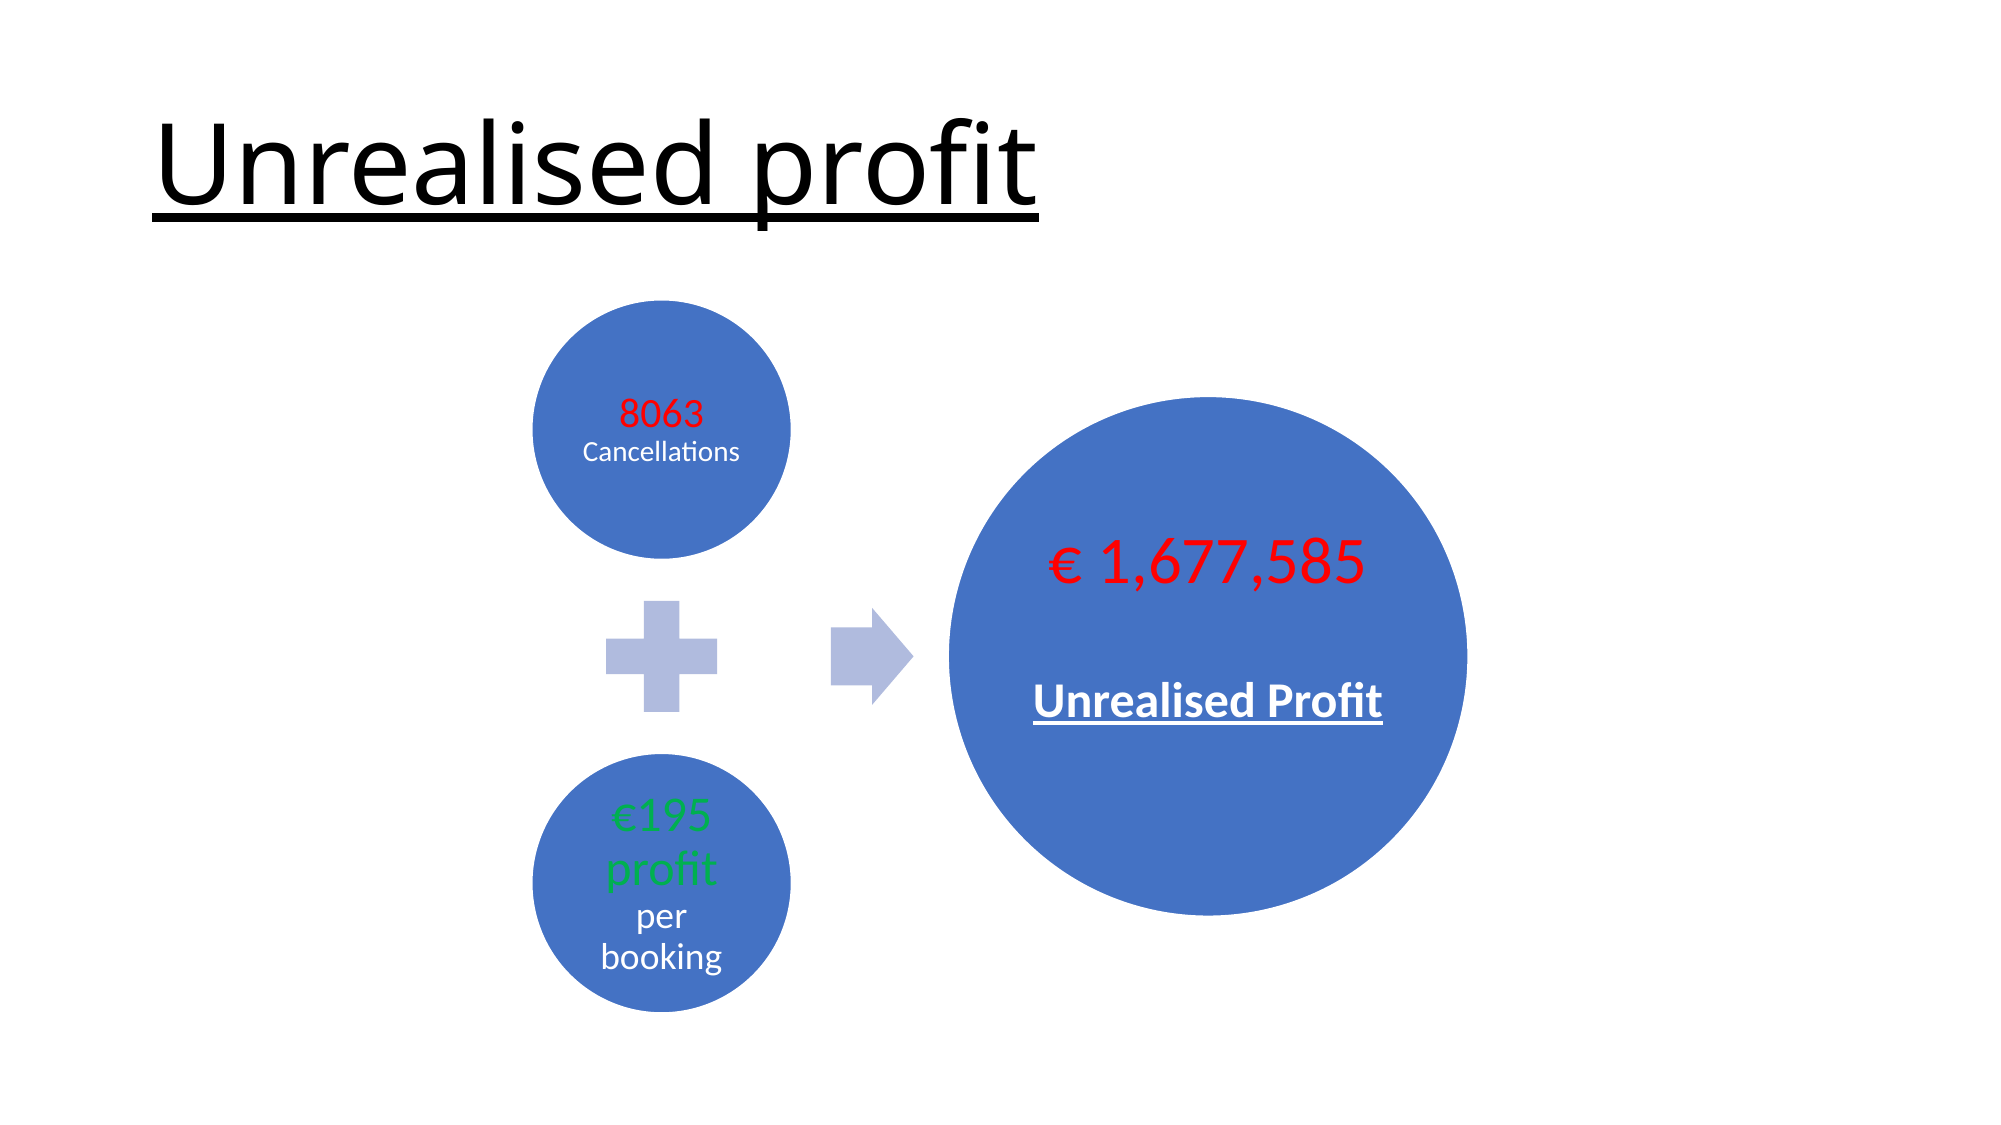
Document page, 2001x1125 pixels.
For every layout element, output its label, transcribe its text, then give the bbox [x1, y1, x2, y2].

title Unrealised profit [137, 59, 1863, 278]
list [137, 299, 1863, 1014]
